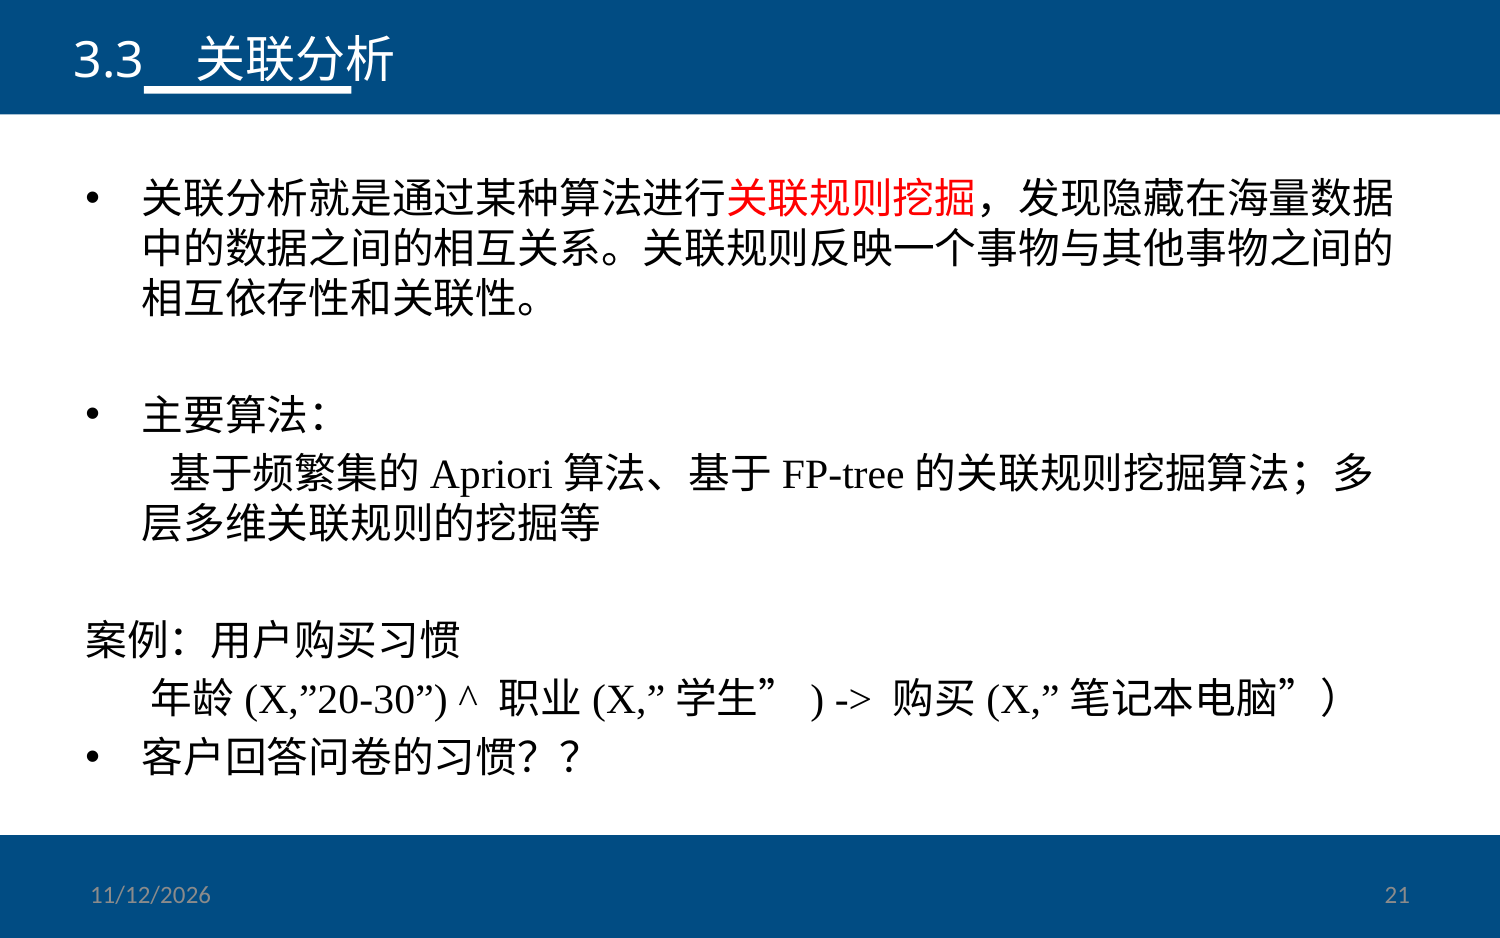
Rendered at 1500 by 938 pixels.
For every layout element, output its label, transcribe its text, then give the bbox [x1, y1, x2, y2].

list 关联分析就是通过某种算法进行关联规则挖掘，发现隐藏在海量数据中的数据之间的相互关系。关联规则反映一个事物与其他事物之间的相互依存性和关联性。 主要算法： 基于频繁集的Apriori算法、基于FP-tree的关联规则挖掘算法；多层多维关联规则的挖掘等 案例：用户购买习惯 年龄(X,”20-30”) ^ 职业(X,”学生”) -> 购买(X,”笔记本电脑”） 客户回答问卷的习惯？？ [70, 164, 1415, 844]
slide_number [75, 868, 425, 919]
text_box 3.3 关联分析 [58, 19, 551, 95]
text_box [142, 84, 354, 96]
text_box [0, 112, 1500, 837]
slide_number 21 [1074, 868, 1425, 919]
